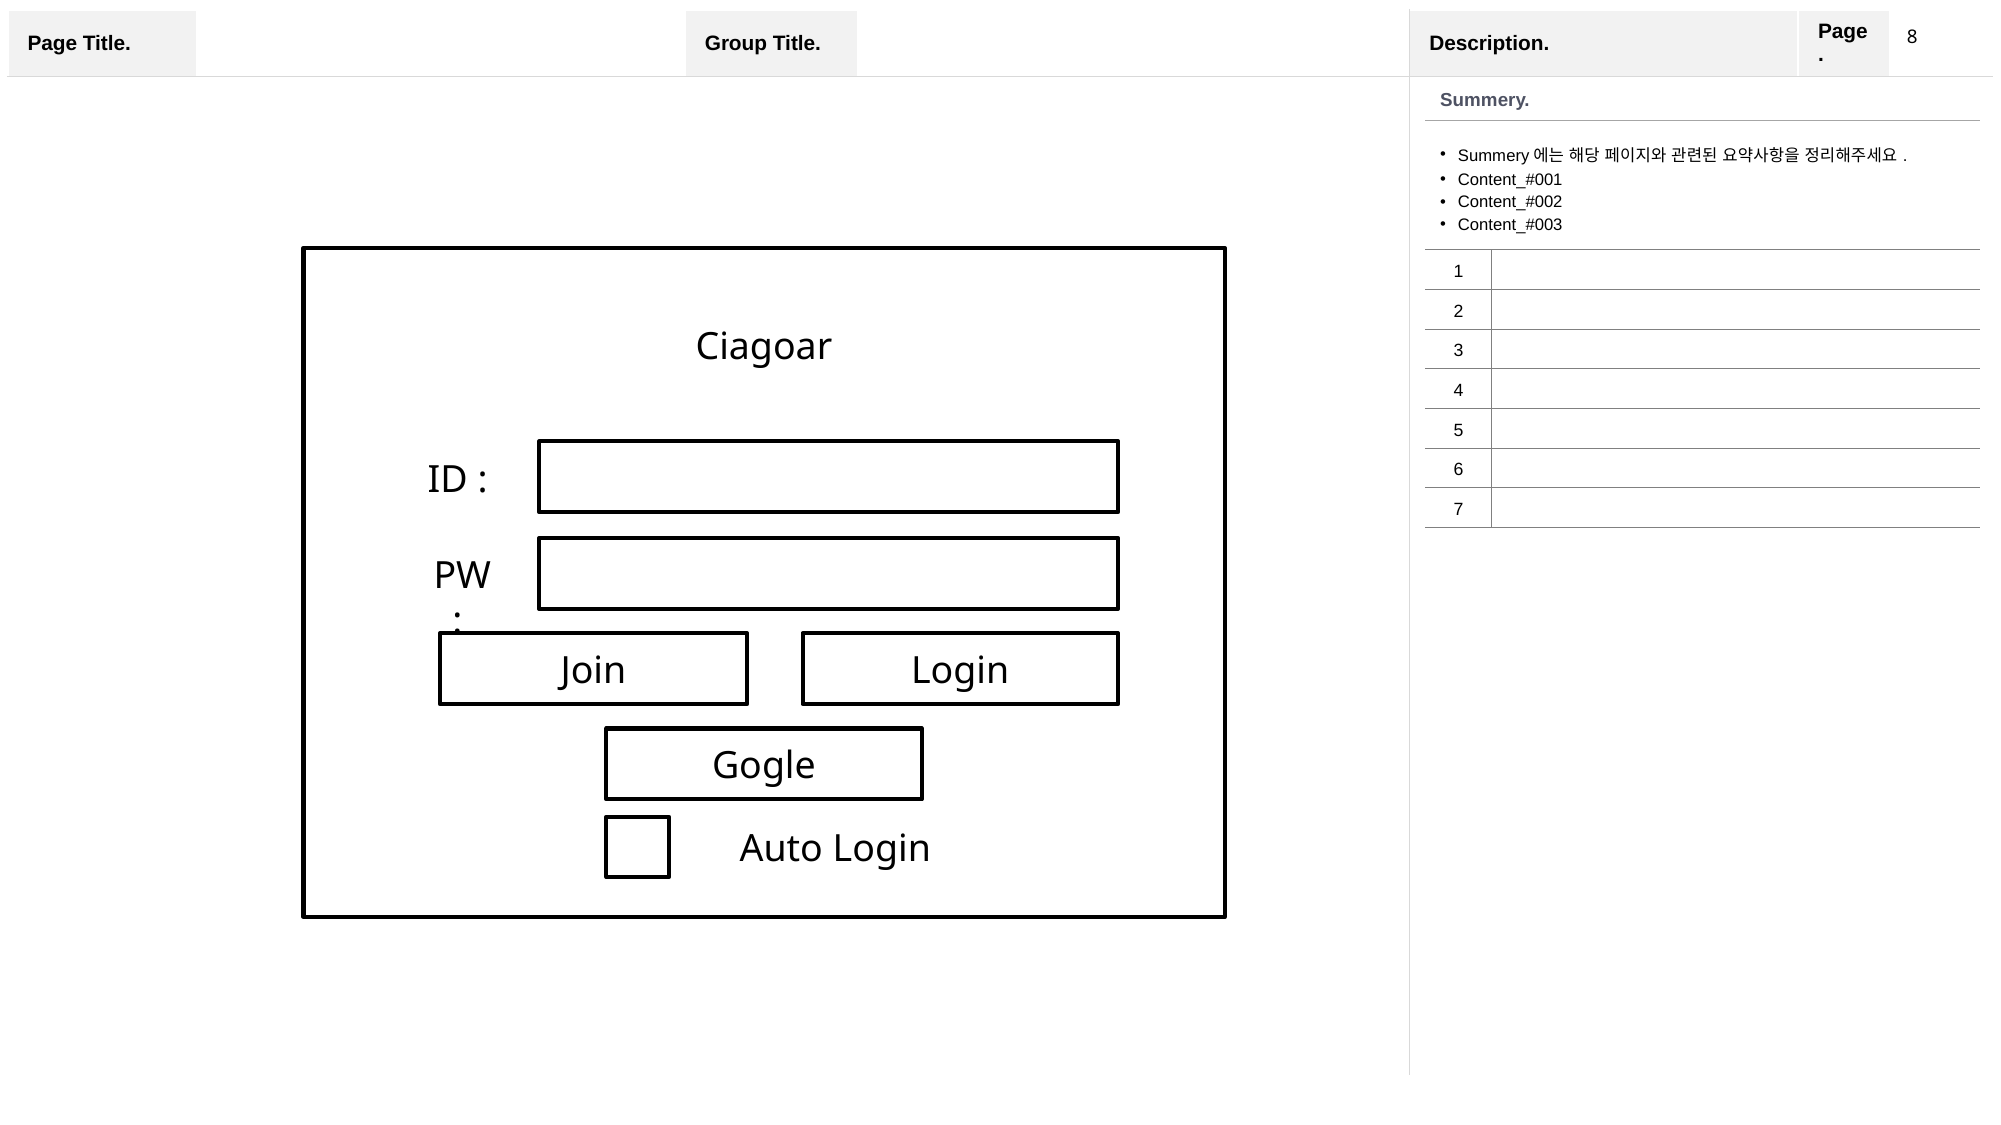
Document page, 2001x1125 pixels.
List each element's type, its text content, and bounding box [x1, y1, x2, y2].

text_box [537, 439, 1120, 514]
text_box [537, 536, 1120, 611]
text_box ID : [409, 447, 516, 507]
table_cell [1492, 369, 1980, 408]
text_box 8 [1892, 17, 2000, 58]
text_box PW : [409, 543, 516, 648]
table_cell [1492, 330, 1980, 368]
text_box [301, 246, 1227, 919]
table_cell 4 [1425, 369, 1491, 408]
table_header Summery. [1425, 78, 1980, 120]
table_cell 6 [1425, 449, 1491, 487]
text_box Auto Login [698, 816, 973, 877]
text_box Ciagoar [640, 314, 889, 374]
table_cell 5 [1425, 409, 1491, 448]
table_cell [1492, 409, 1980, 448]
text_box [604, 815, 671, 879]
table_cell Summery에는 해당 페이지와 관련된 요약사항을 정리해주세요. Content_#001 Content_#002 Content_#003 [1425, 121, 1980, 249]
table_cell [1492, 488, 1980, 527]
table_cell 3 [1425, 330, 1491, 368]
table_cell 2 [1425, 290, 1491, 329]
text_box Gogle [604, 726, 924, 801]
table_cell [1492, 250, 1980, 289]
text_box Login [801, 631, 1120, 706]
table_cell [1492, 449, 1980, 487]
table_cell 1 [1425, 250, 1491, 289]
text_box Join [438, 631, 749, 706]
table_cell [1492, 290, 1980, 329]
table_cell 7 [1425, 488, 1491, 527]
